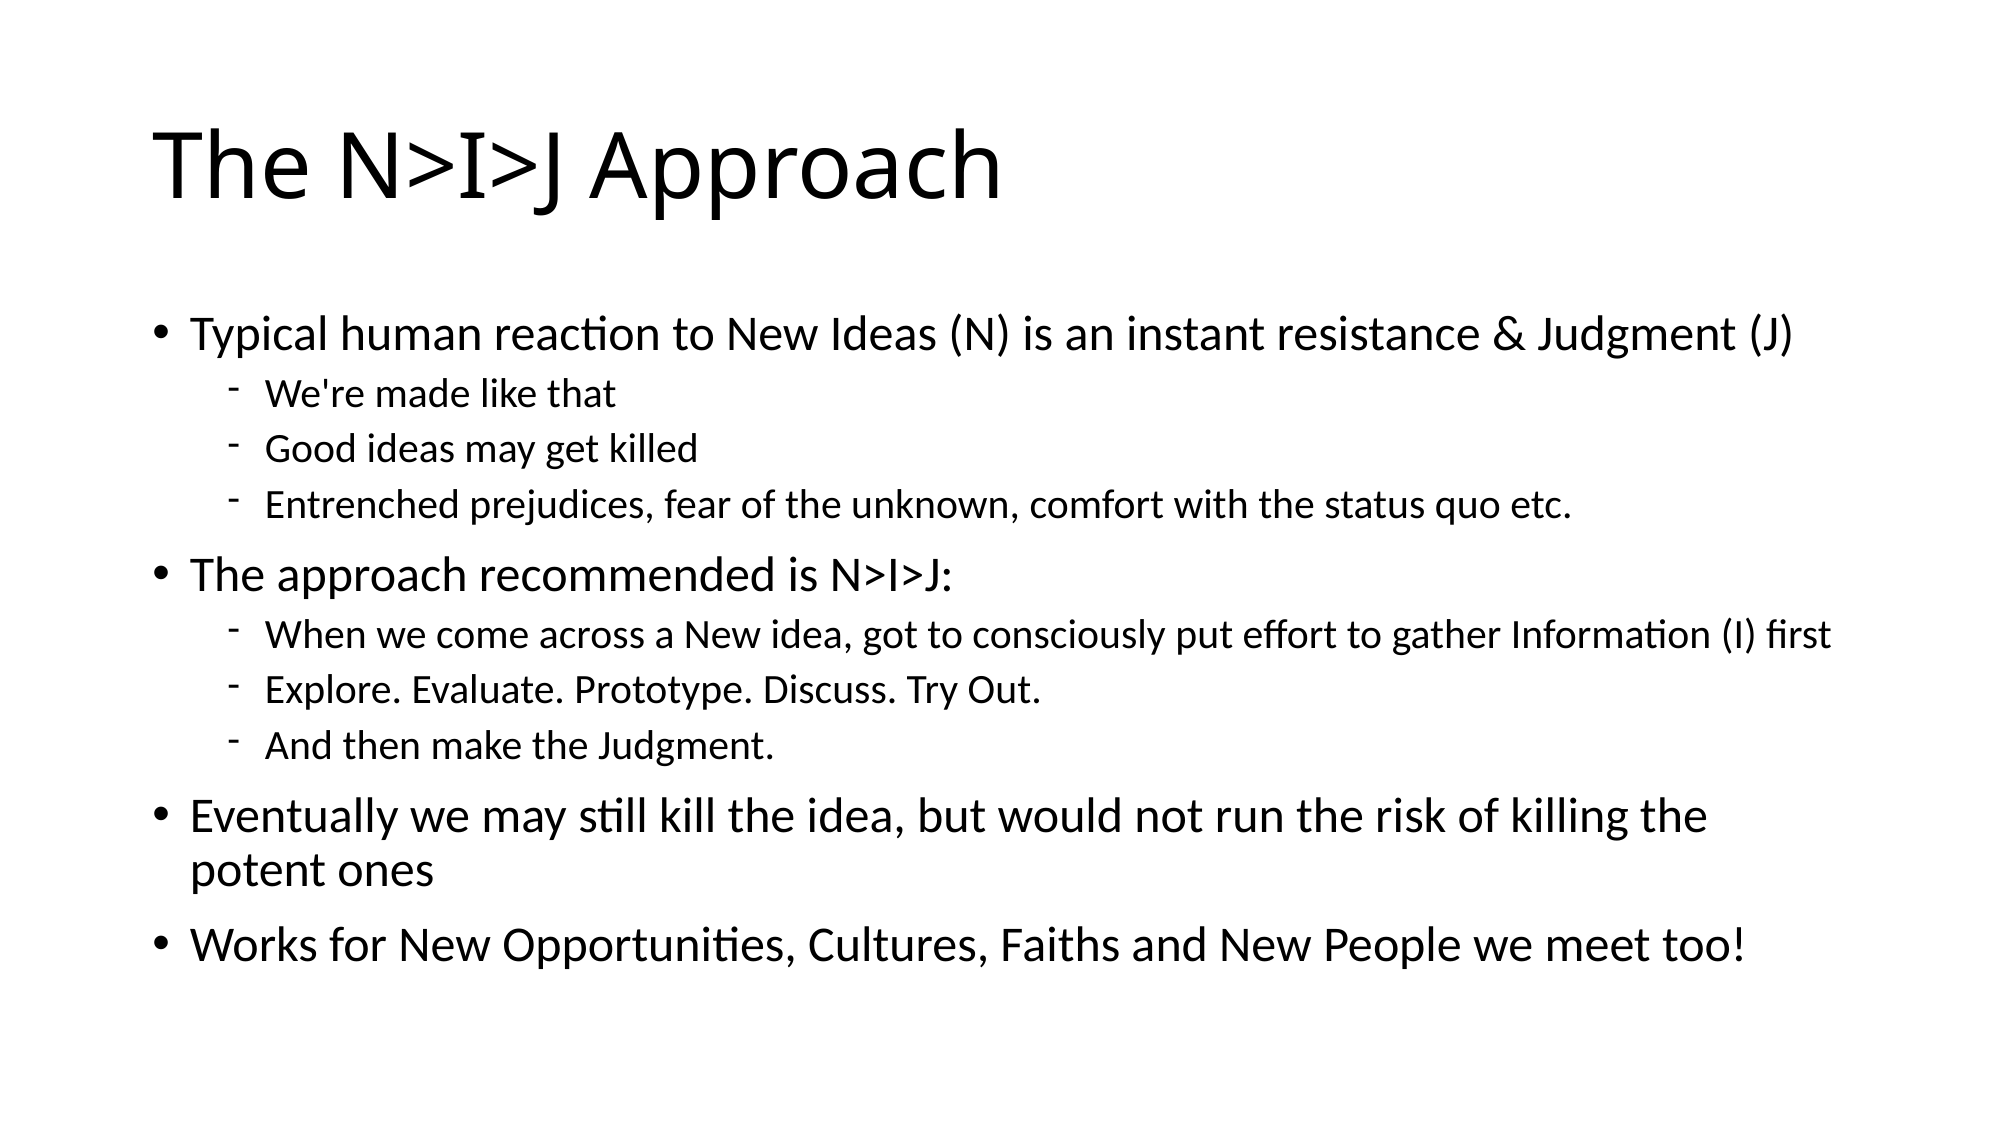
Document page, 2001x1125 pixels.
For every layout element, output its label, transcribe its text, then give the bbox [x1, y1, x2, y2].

title The N>I>J Approach [137, 59, 1863, 278]
list Typical human reaction to New Ideas (N) is an instant resistance & Judgment (J) We're made like that Good ideas may get killed Entrenched prejudices, fear of the unknown, comfort with the status quo etc. The approach recommended is N>I>J: When we come across a New idea, got to consciously put effort to gather Information (I) first Explore. Evaluate. Prototype. Discuss. Try Out. And then make the Judgment. Eventually we may still kill the idea, but would not run the risk of killing the potent ones Works for New Opportunities, Cultures, Faiths and New People we meet too! [137, 299, 1863, 1079]
